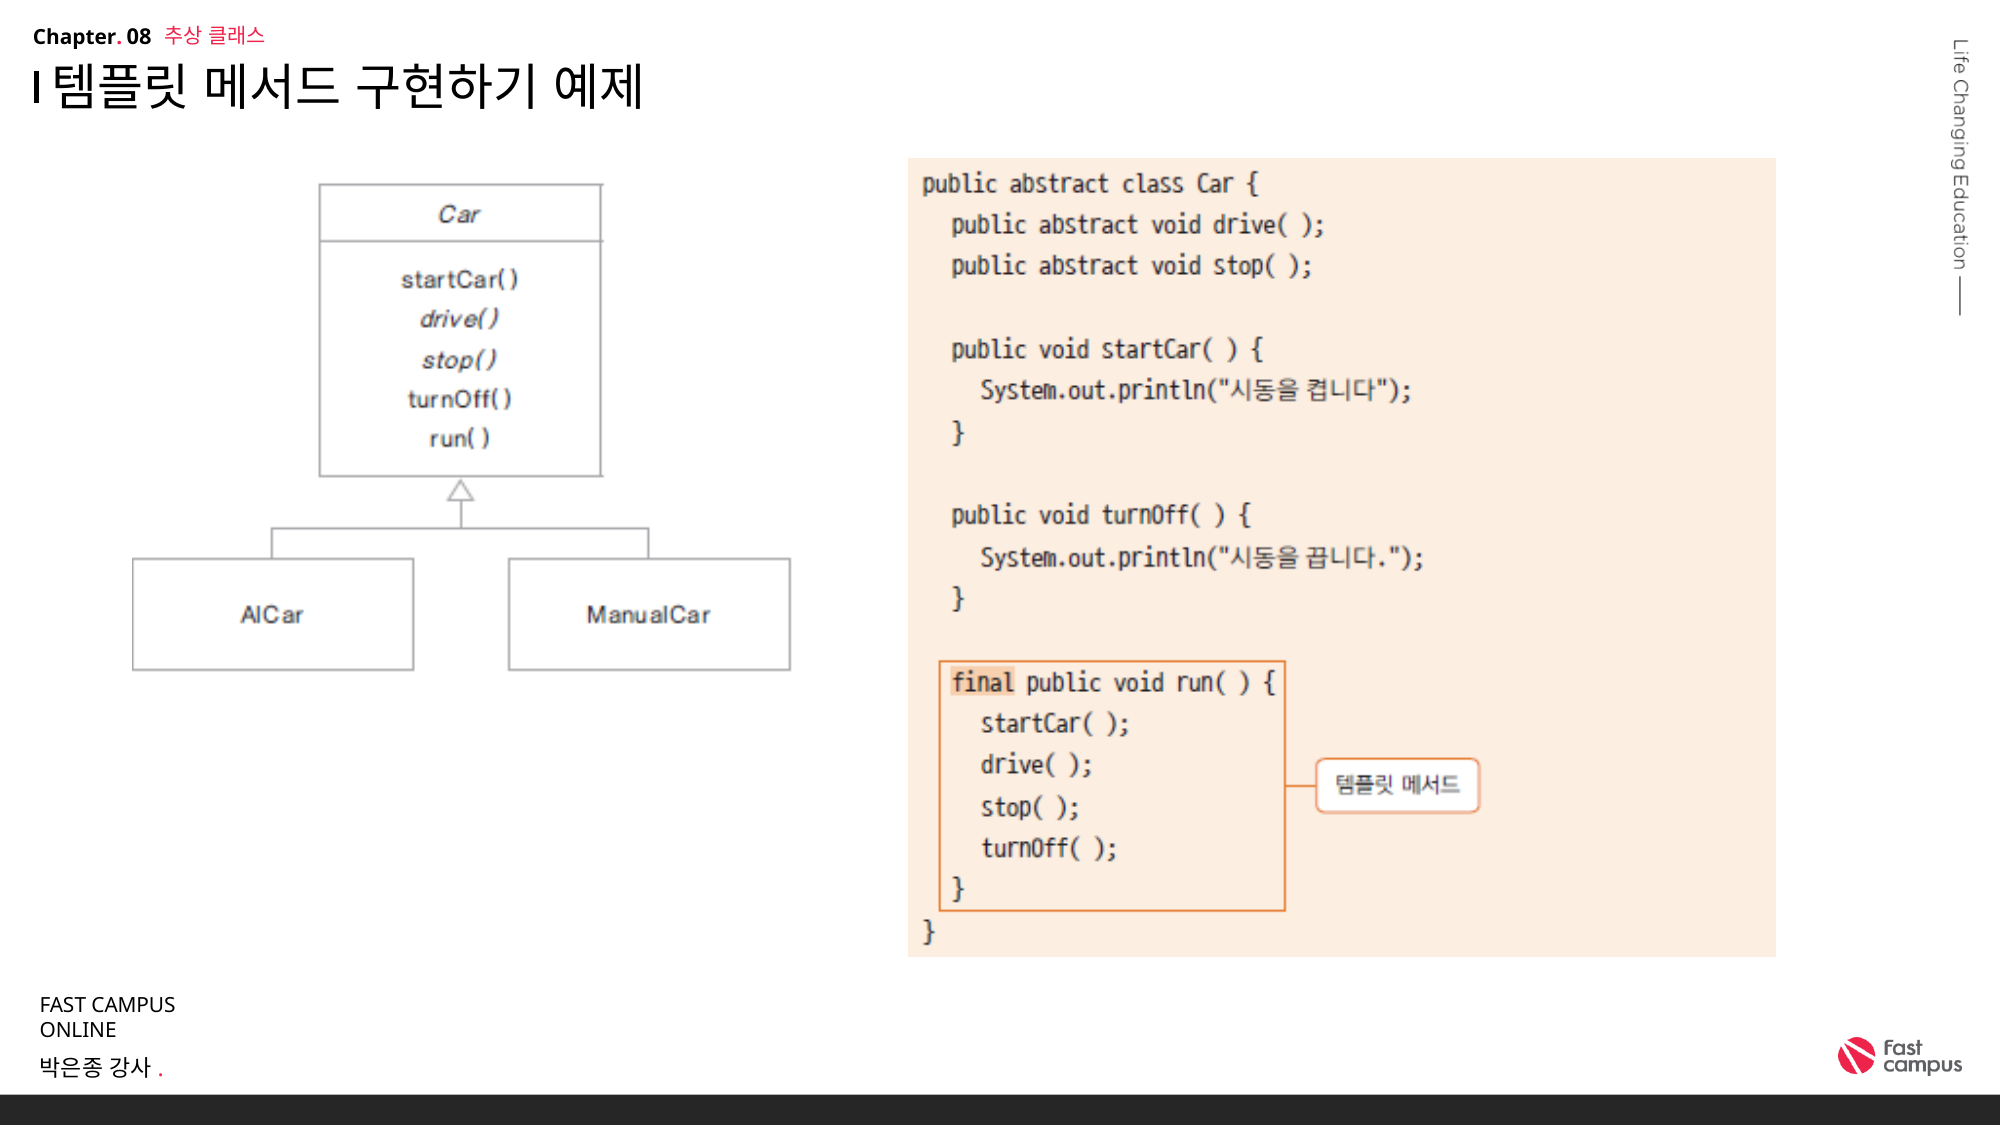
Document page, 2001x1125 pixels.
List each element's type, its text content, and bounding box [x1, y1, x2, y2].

list 추상 클래스 [150, 18, 511, 55]
title 템플릿 메서드 구현하기 예제 [36, 54, 1830, 111]
picture [132, 158, 822, 703]
picture [1942, 23, 1981, 316]
picture [1838, 1037, 1962, 1076]
list 08 [111, 18, 150, 55]
picture [908, 158, 1776, 957]
